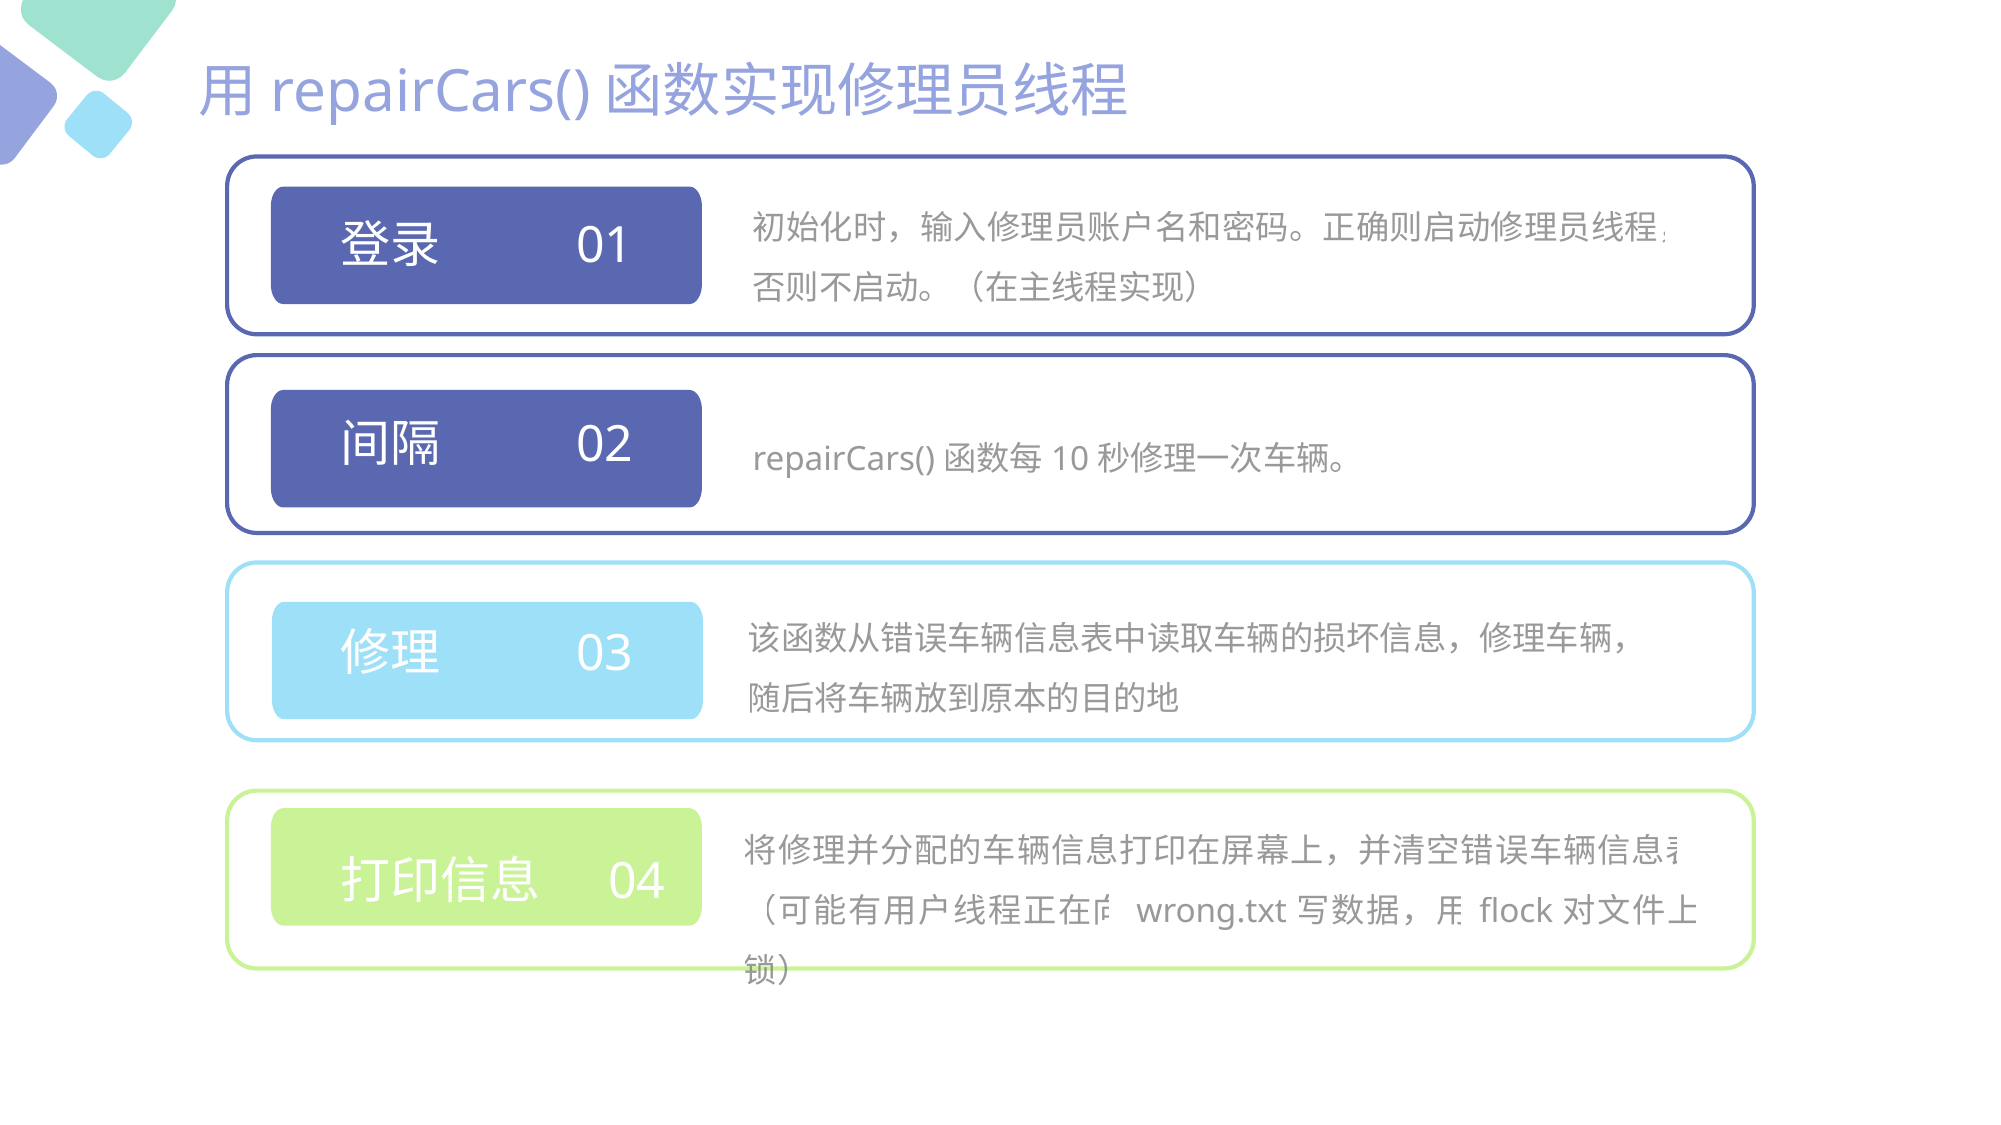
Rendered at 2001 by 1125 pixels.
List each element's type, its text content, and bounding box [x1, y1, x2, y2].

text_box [227, 156, 1754, 335]
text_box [227, 562, 1754, 741]
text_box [227, 355, 1754, 533]
text_box [19, 0, 177, 82]
text_box 用repairCars()函数实现修理员线程 [183, 45, 1283, 131]
text_box [63, 89, 134, 160]
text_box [227, 790, 1754, 969]
text_box [0, 43, 59, 166]
